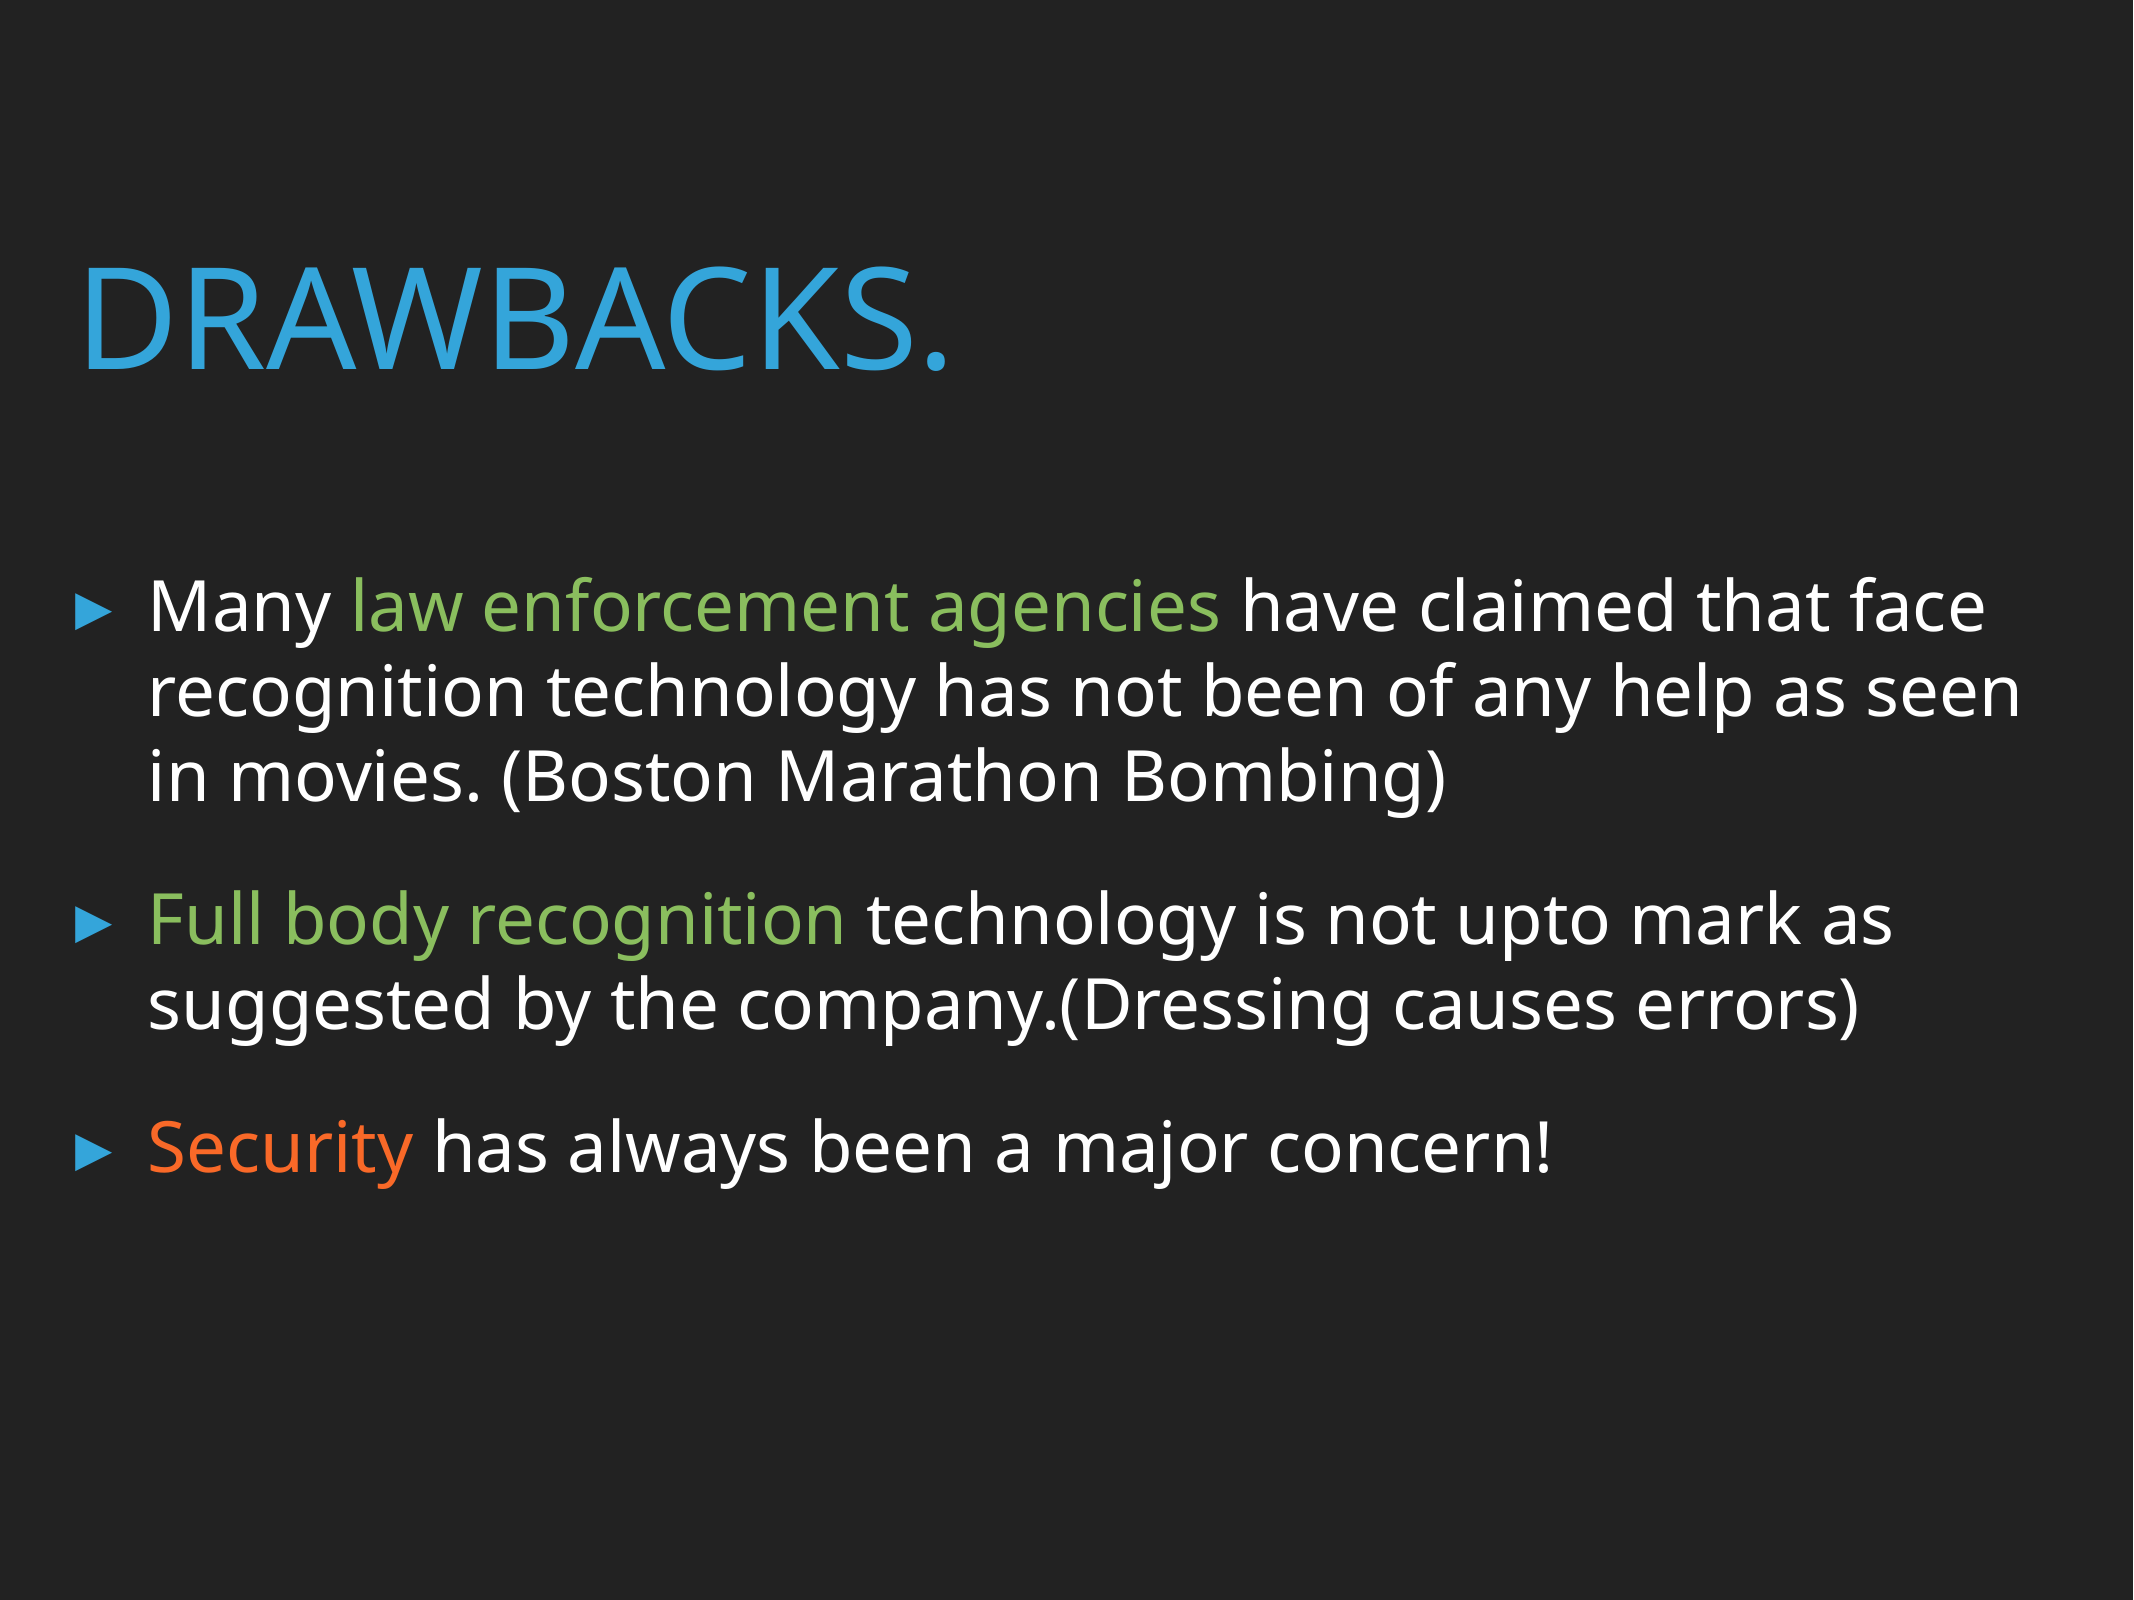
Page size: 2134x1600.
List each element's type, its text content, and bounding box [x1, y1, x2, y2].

title Drawbacks. [66, 251, 2068, 372]
list Many law enforcement agencies have claimed that face recognition technology has not been of any help as seen in movies. (Boston Marathon Bombing) Full body recognition technology is not upto mark as suggested by the company.(Dressing causes errors) Security has always been a major concern! [66, 551, 2068, 1555]
